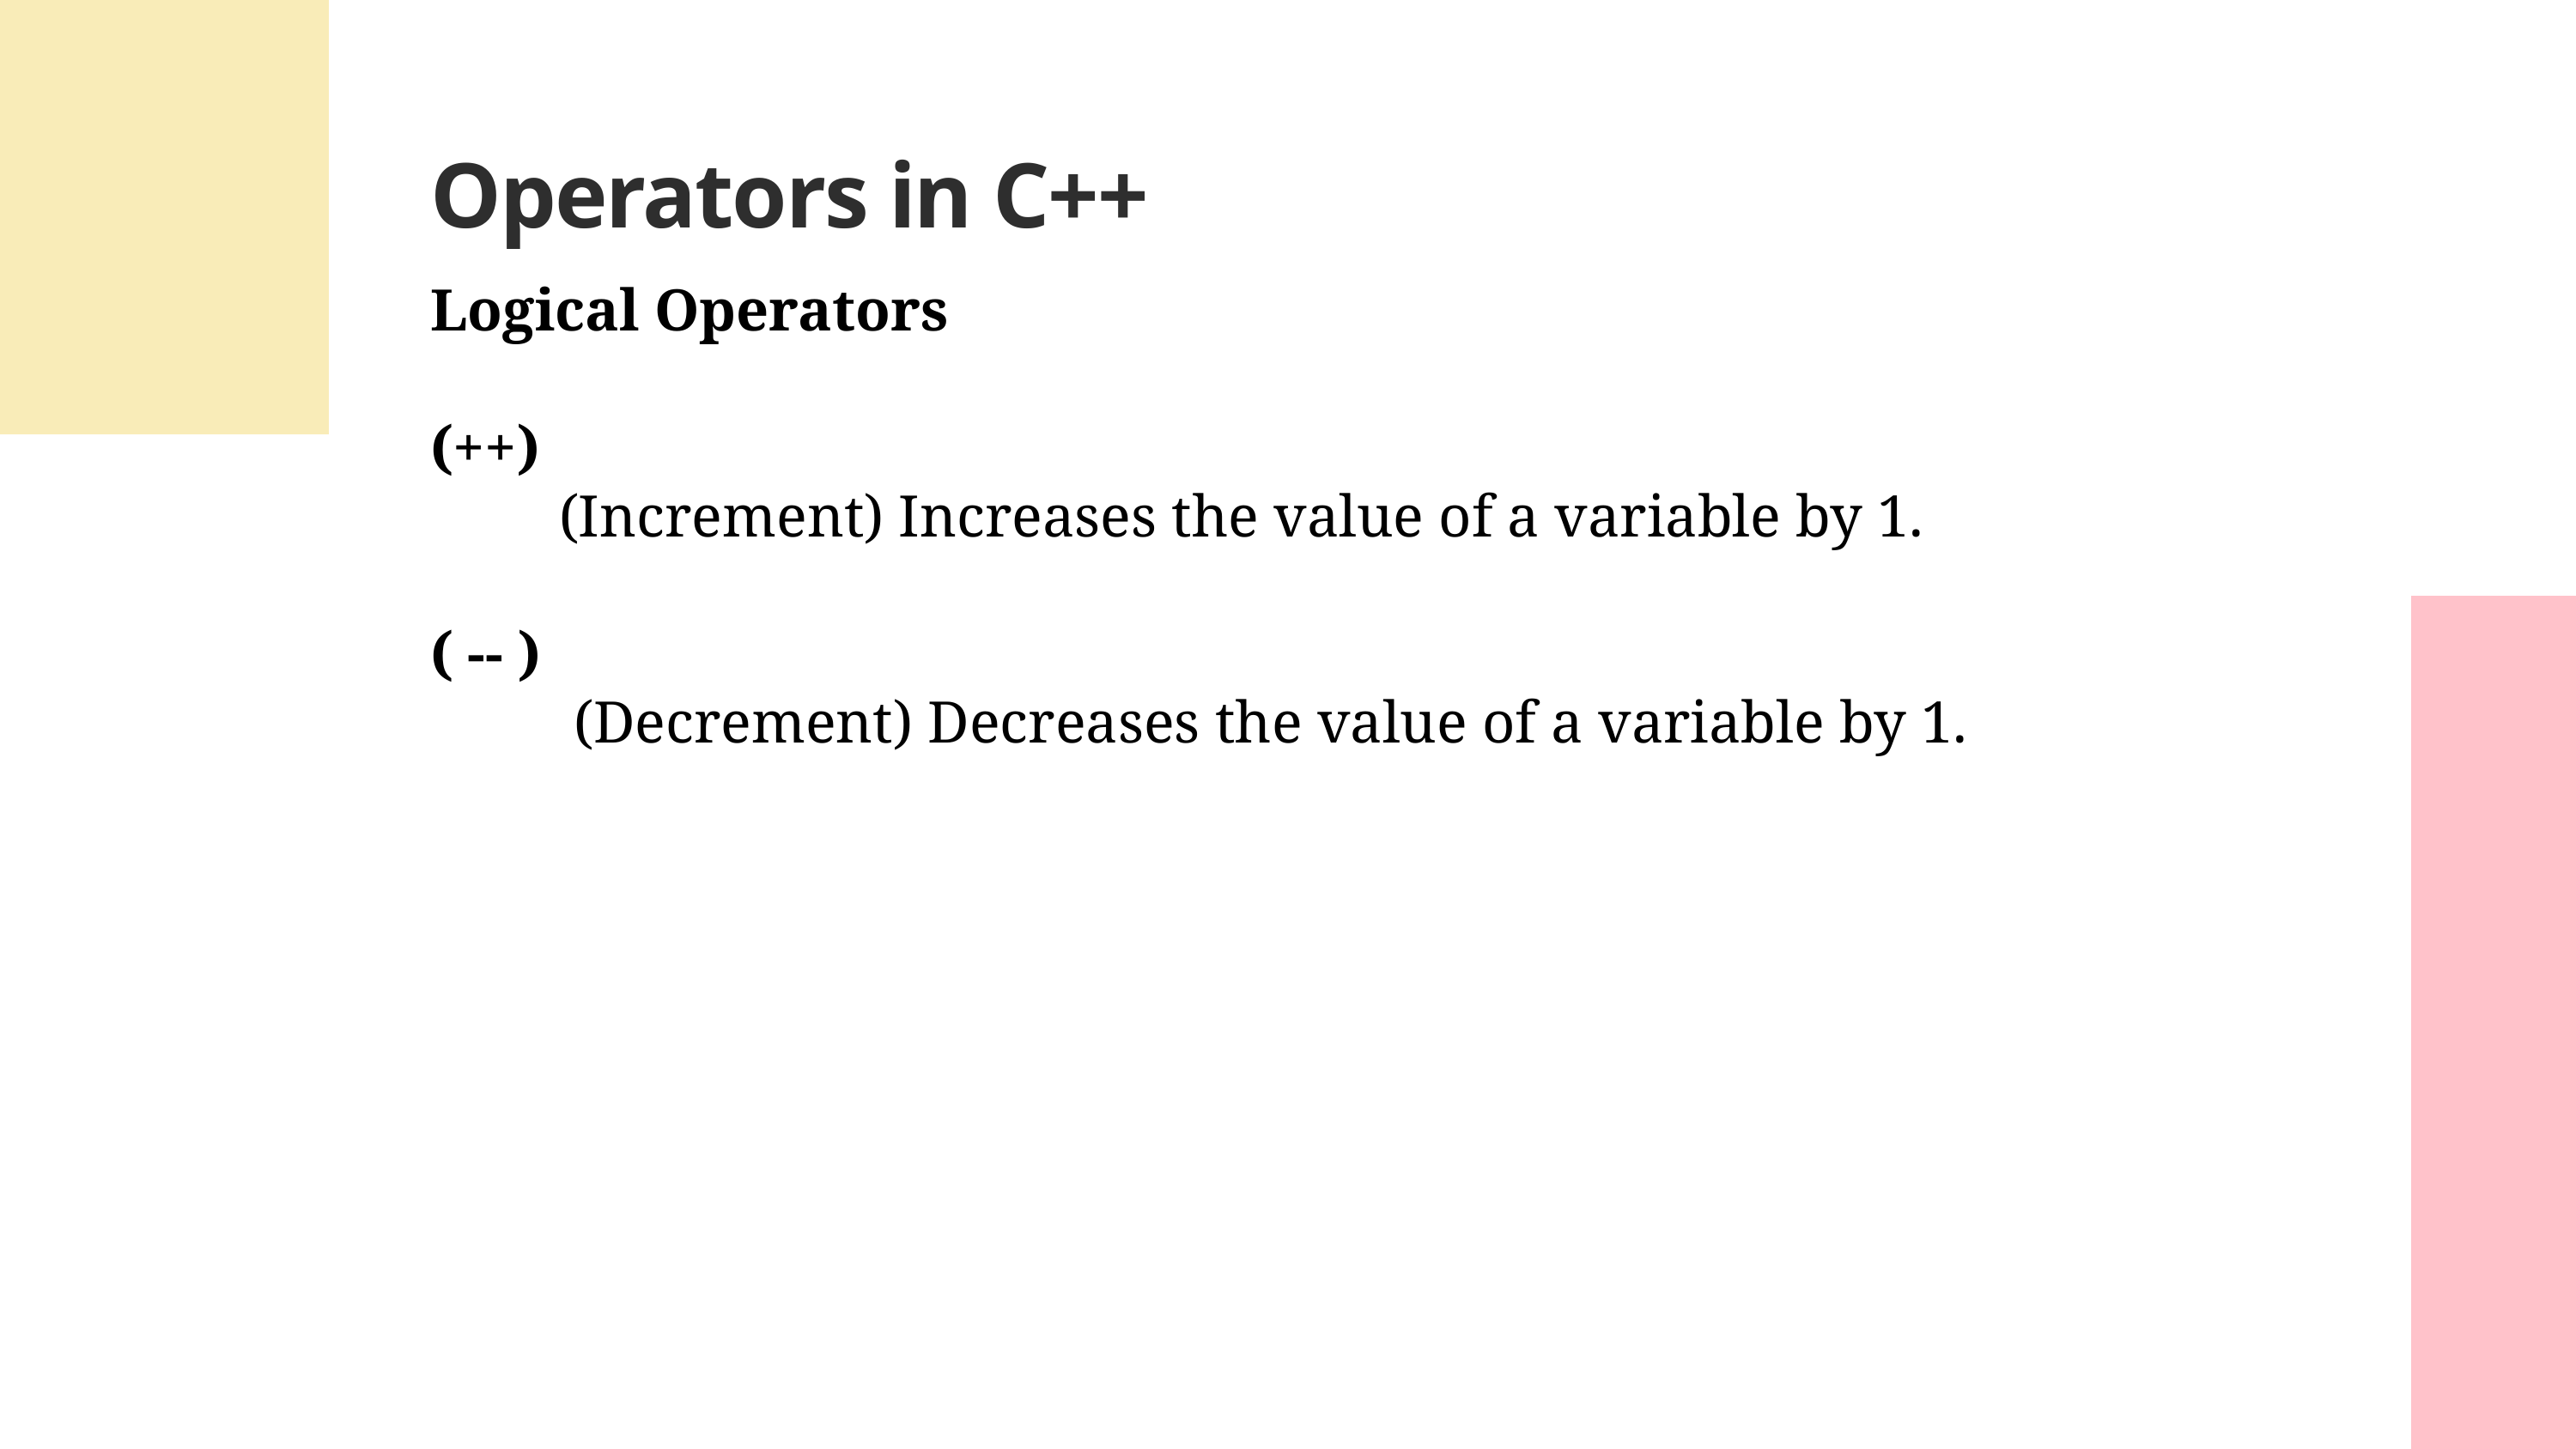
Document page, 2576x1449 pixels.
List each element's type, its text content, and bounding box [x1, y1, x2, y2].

text_box Logical Operators (++) (Increment) Increases the value of a variable by 1. ( -- ) (Decrement) Decreases the value of a variable by 1. [430, 273, 2287, 755]
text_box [0, 0, 330, 435]
text_box Operators in C++ [430, 120, 1589, 246]
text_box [2410, 595, 2576, 1449]
